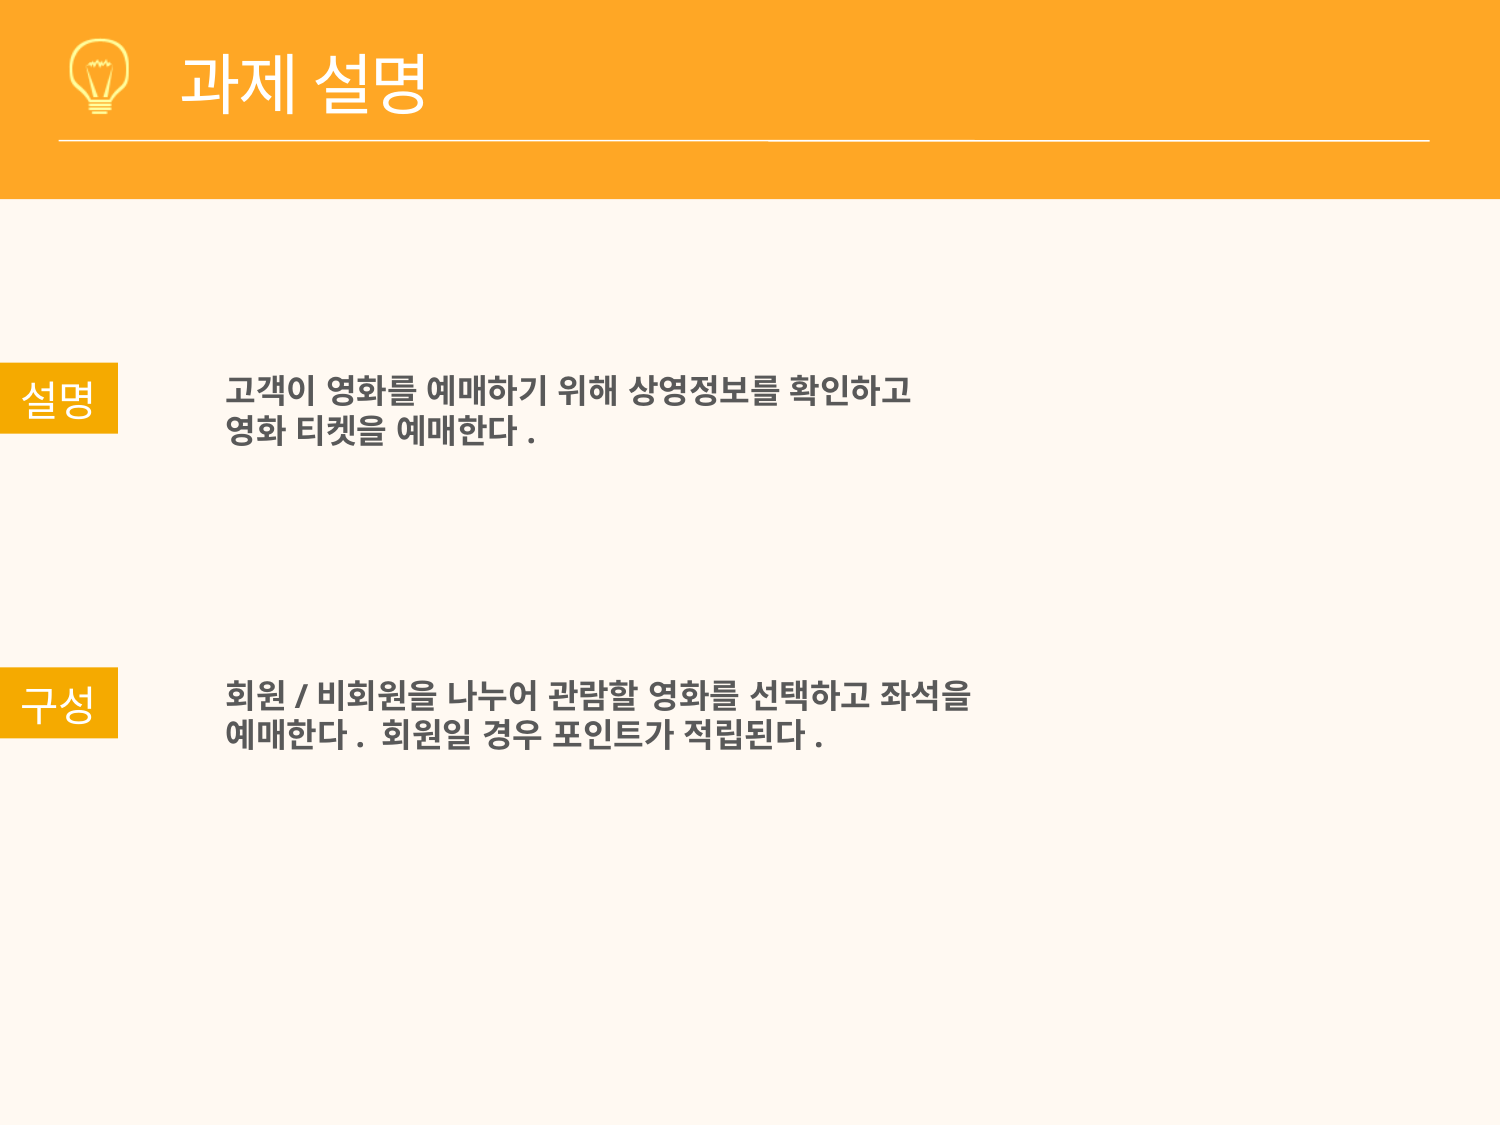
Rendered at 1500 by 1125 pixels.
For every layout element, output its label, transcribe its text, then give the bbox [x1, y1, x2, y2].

text_box [0, 665, 120, 740]
picture [58, 34, 142, 118]
text_box [0, 361, 120, 436]
text_box 회원/비회원을 나누어 관람할 영화를 선택하고 좌석을 예매한다. 회원일 경우 포인트가 적립된다. [210, 667, 1055, 762]
text_box 과제 설명 [165, 35, 447, 130]
text_box [0, 0, 1500, 201]
text_box 설명 [0, 367, 118, 433]
text_box 고객이 영화를 예매하기 위해 상영정보를 확인하고 영화 티켓을 예매한다. [210, 362, 973, 458]
text_box 구성 [0, 672, 118, 737]
